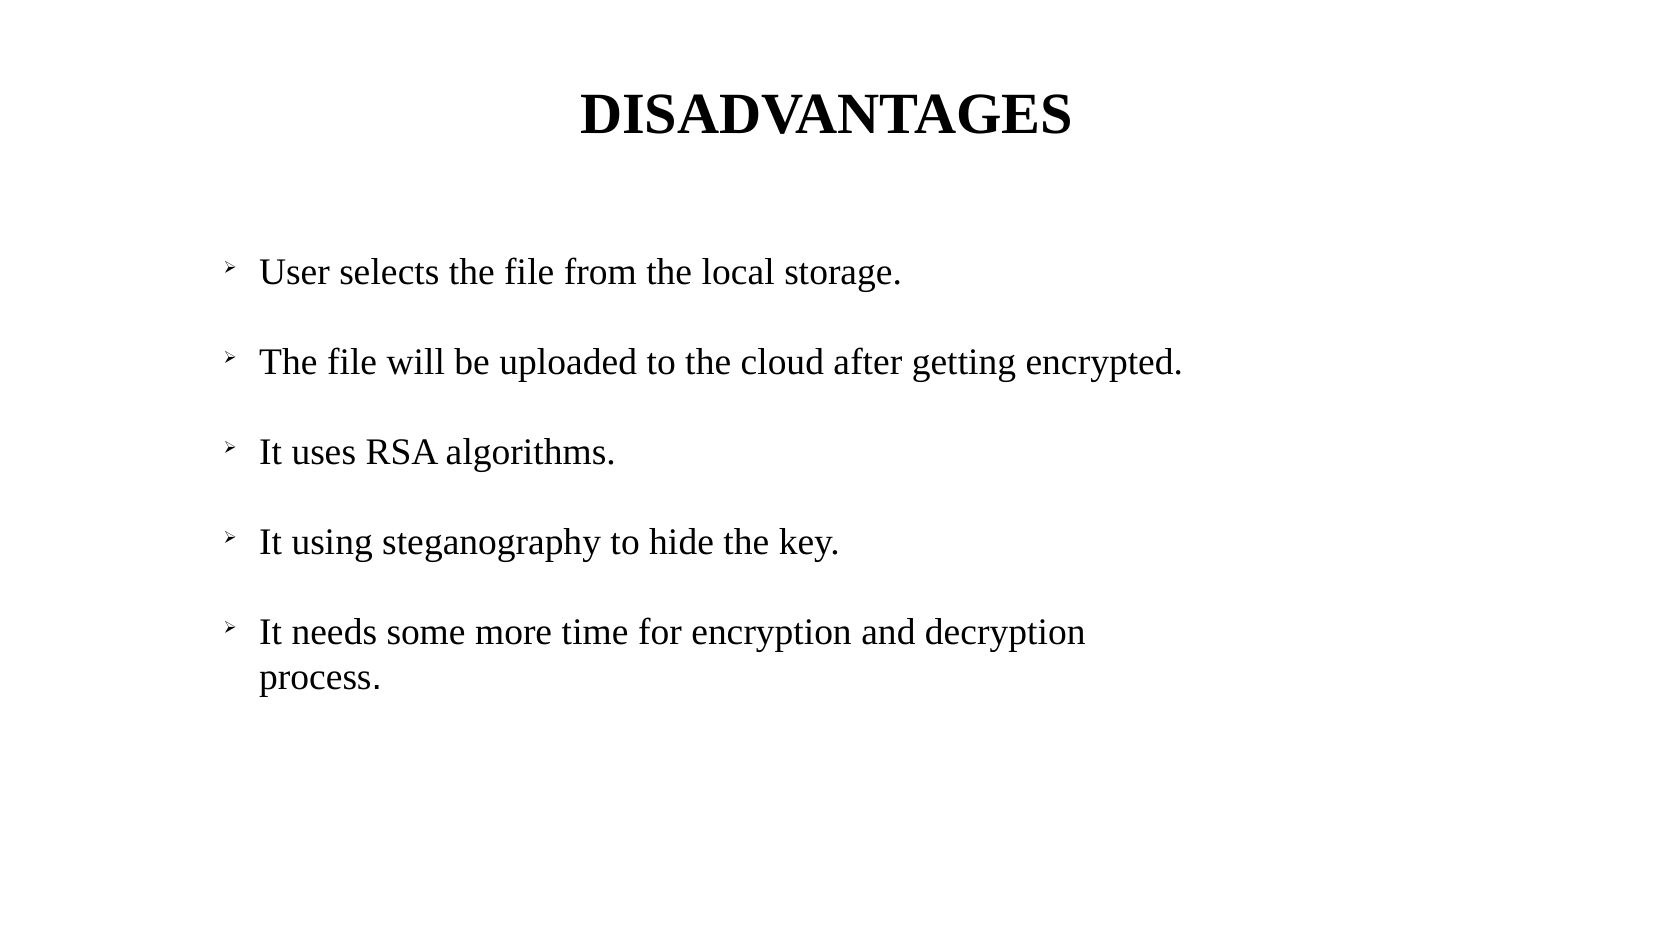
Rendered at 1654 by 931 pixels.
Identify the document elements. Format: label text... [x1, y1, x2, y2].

title DISADVANTAGES [82, 37, 1571, 193]
text_box User selects the file from the local storage. The file will be uploaded to the cloud after getting encrypted. It uses RSA algorithms. It using steganography to hide the key. It needs some more time for encryption and decryption process. [208, 239, 1234, 839]
